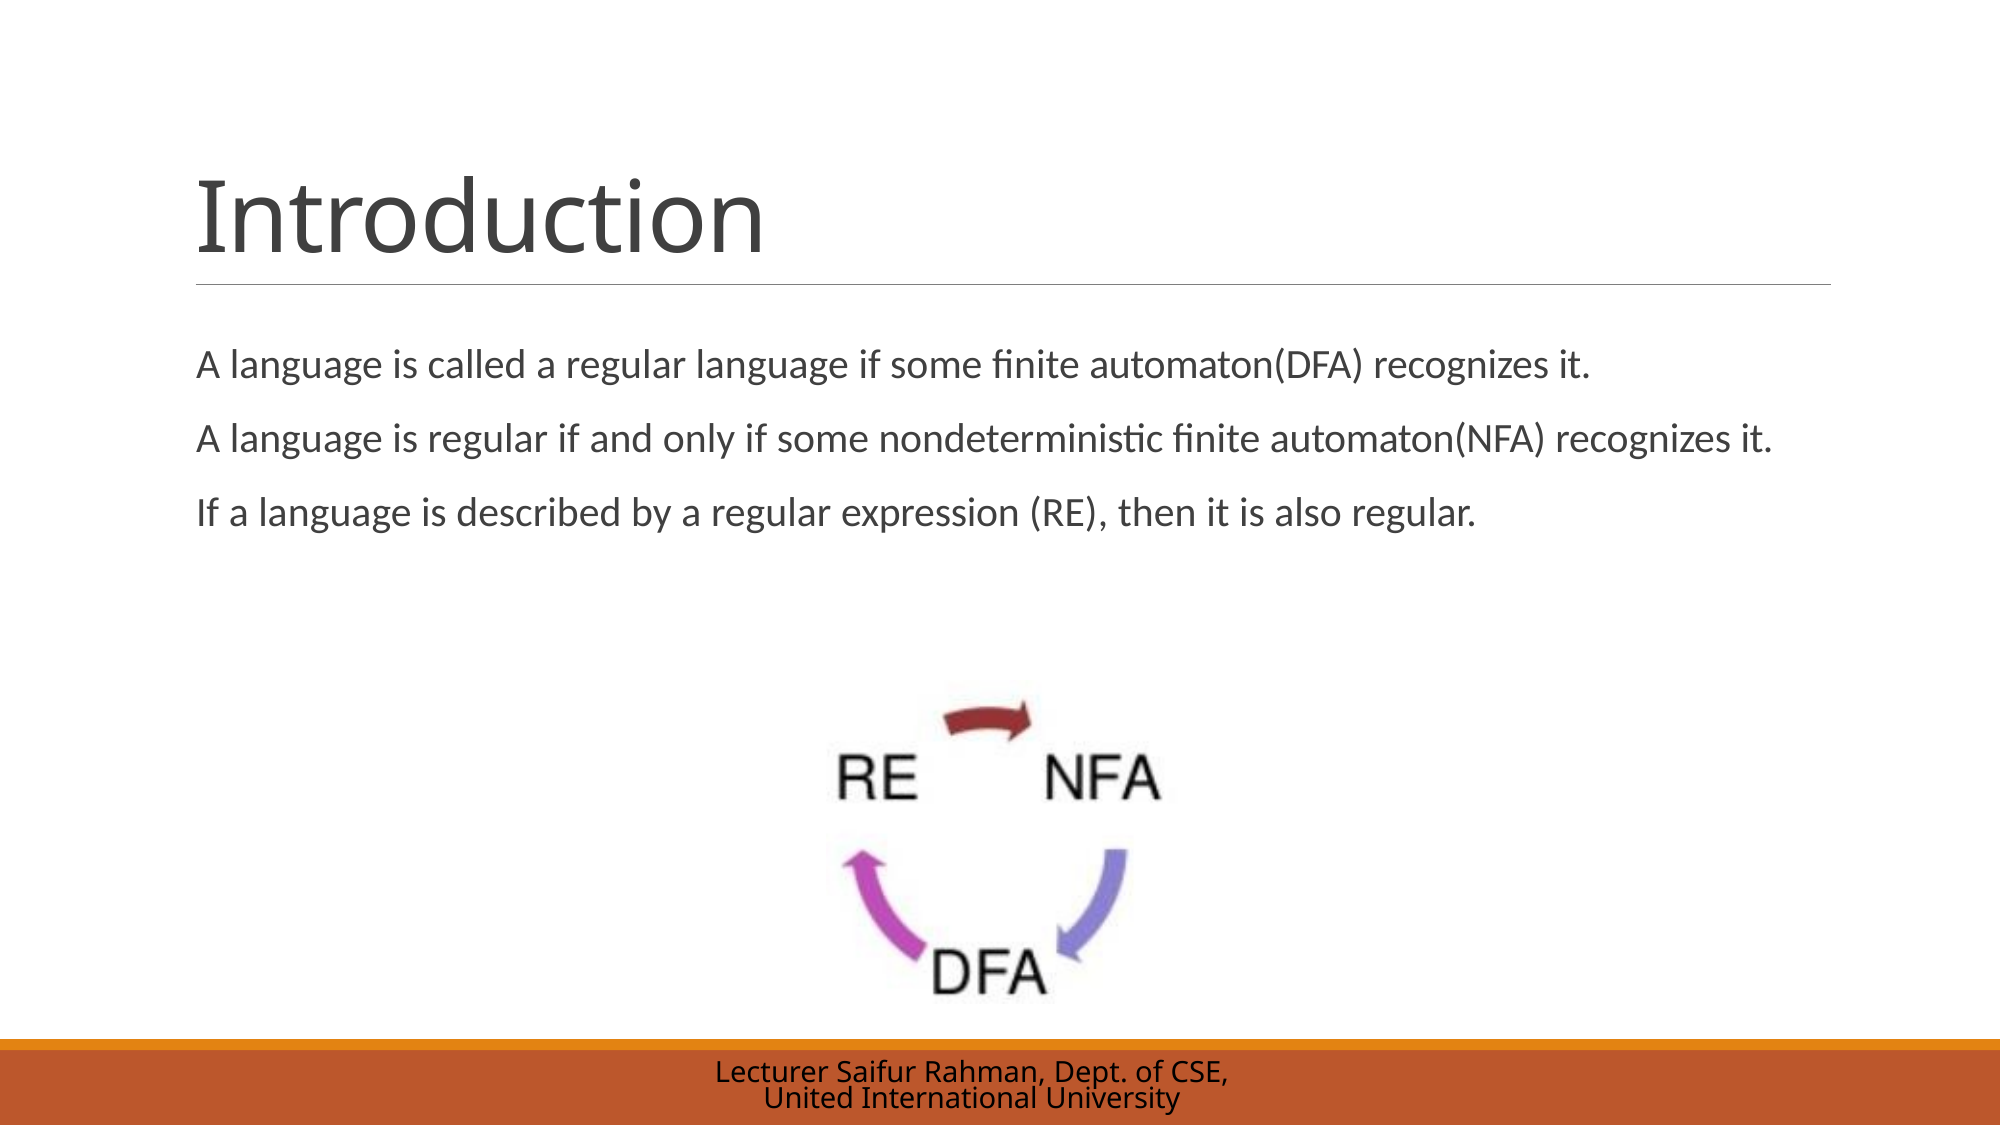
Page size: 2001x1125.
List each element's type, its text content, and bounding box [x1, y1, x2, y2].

text_box Lecturer Saifur Rahman, Dept. of CSE, United International University [706, 1062, 1238, 1115]
picture [825, 680, 1178, 1004]
title Introduction [105, 104, 1737, 340]
list A language is called a regular language if some finite automaton(DFA) recognizes it. A language is regular if and only if some nondeterministic finite automaton(NFA) recognizes it. If a language is described by a regular expression (RE), then it is also regular. [177, 276, 1808, 975]
